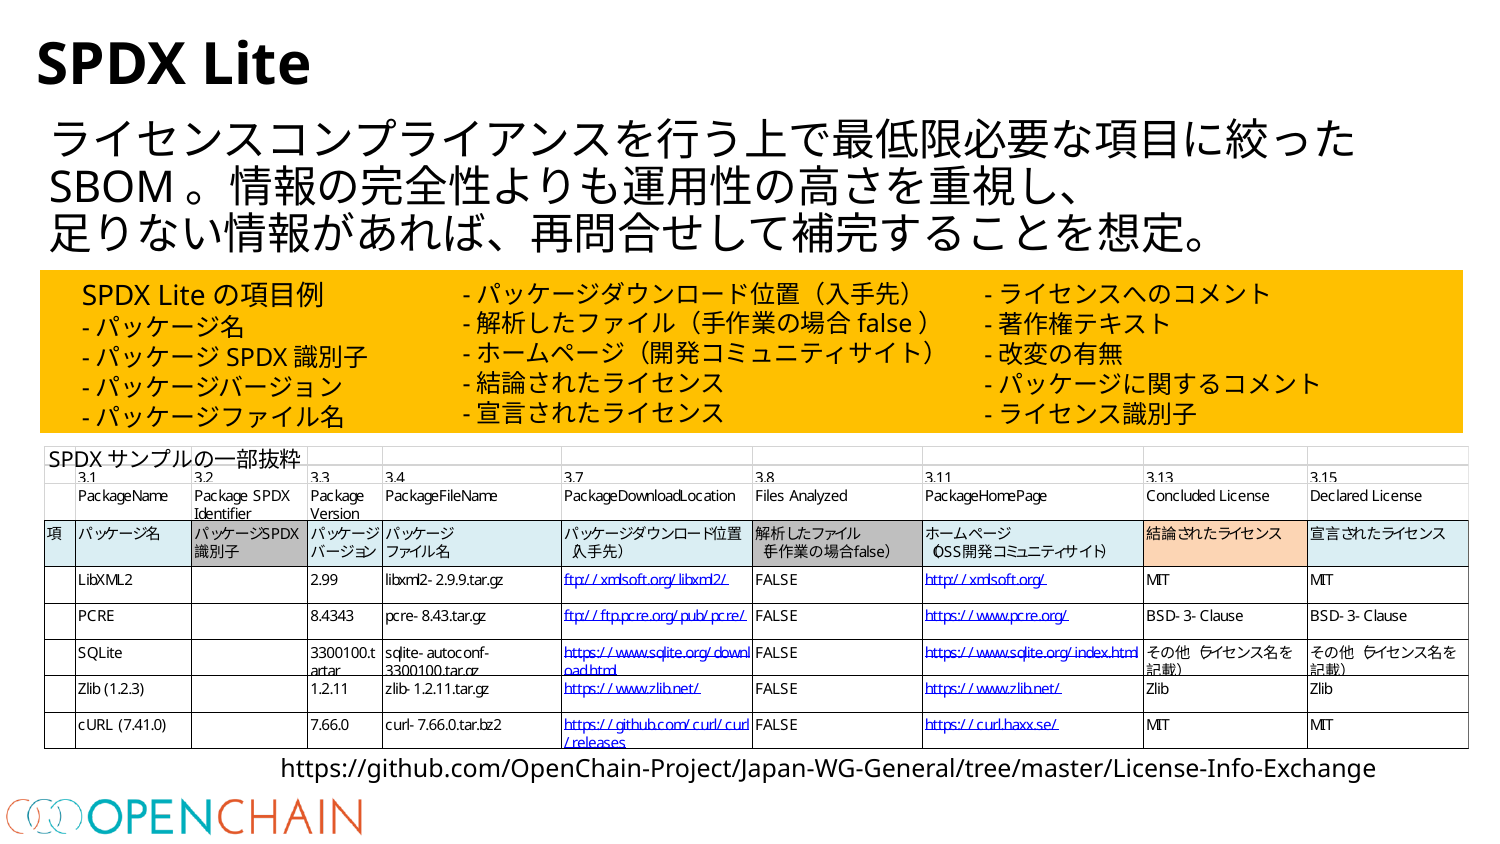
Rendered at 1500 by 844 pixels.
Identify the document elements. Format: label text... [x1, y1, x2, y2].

text_box -ライセンスへのコメント -著作権テキスト -改変の有無 -パッケージに関するコメント -ライセンス識別子 [969, 271, 1468, 436]
text_box SPDX Liteの項目例 -パッケージ名 -パッケージSPDX識別子 -パッケージバージョン -パッケージファイル名 [67, 270, 384, 439]
picture [43, 446, 1470, 750]
text_box https://github.com/OpenChain-Project/Japan-WG-General/tree/master/License-Info-Exchange [265, 744, 1500, 790]
picture [5, 797, 363, 836]
text_box ライセンスコンプライアンスを行う上で最低限必要な項目に絞った SBOM。情報の完全性よりも運用性の高さを重視し、 足りない情報があれば、再問合せして補完することを想定。 [37, 112, 1467, 219]
text_box SPDXサンプルの一部抜粋 [33, 438, 317, 480]
text_box SPDX Lite [22, 19, 1098, 104]
text_box [37, 267, 1467, 436]
text_box -パッケージダウンロード位置（入手先） -解析したファイル（手作業の場合false） -ホームページ（開発コミュニティサイト） -結論されたライセンス -宣言されたライセンス [447, 270, 970, 436]
